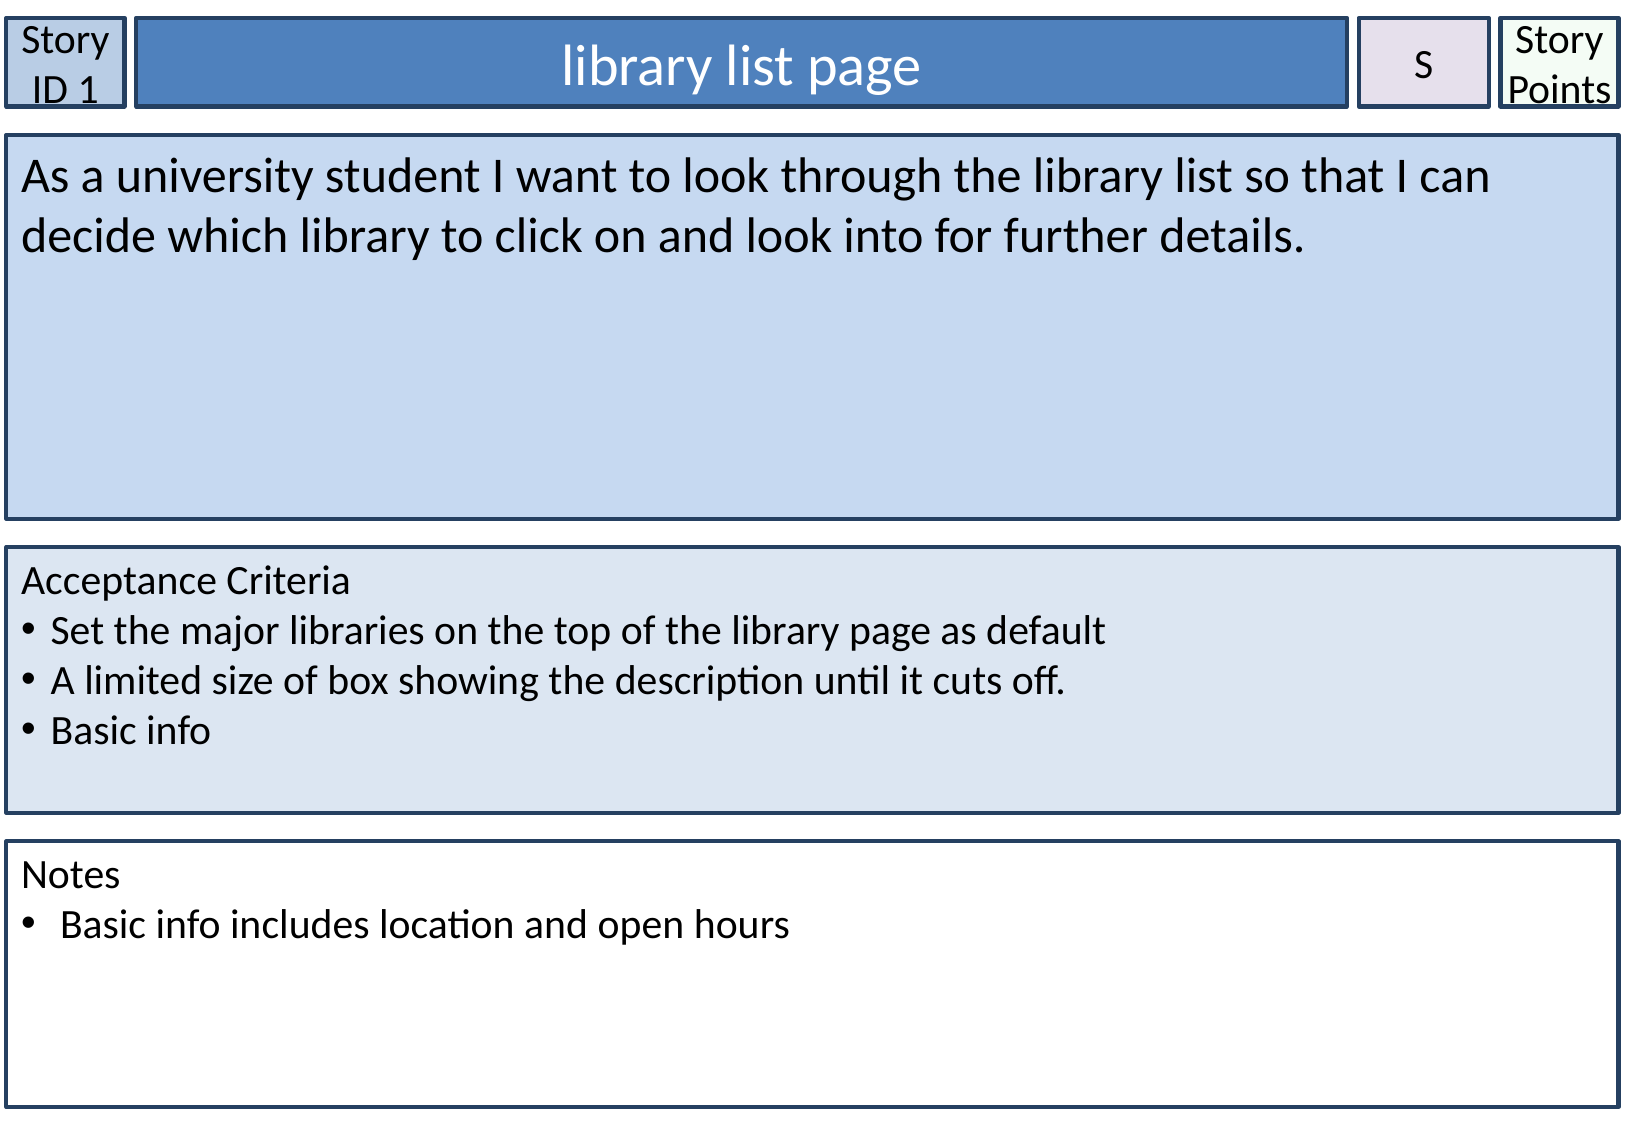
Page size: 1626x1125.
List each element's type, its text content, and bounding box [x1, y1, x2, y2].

text_box S [1357, 16, 1491, 109]
text_box As a university student I want to look through the library list so that I can decide which library to click on and look into for further details. [4, 133, 1621, 521]
text_box Story ID 1 [4, 16, 127, 109]
text_box library list page [134, 16, 1349, 109]
text_box Acceptance Criteria Set the major libraries on the top of the library page as default A limited size of box showing the description until it cuts off. Basic info [4, 545, 1621, 815]
text_box Story Points [1498, 16, 1621, 109]
text_box Notes Basic info includes location and open hours [4, 839, 1621, 1109]
